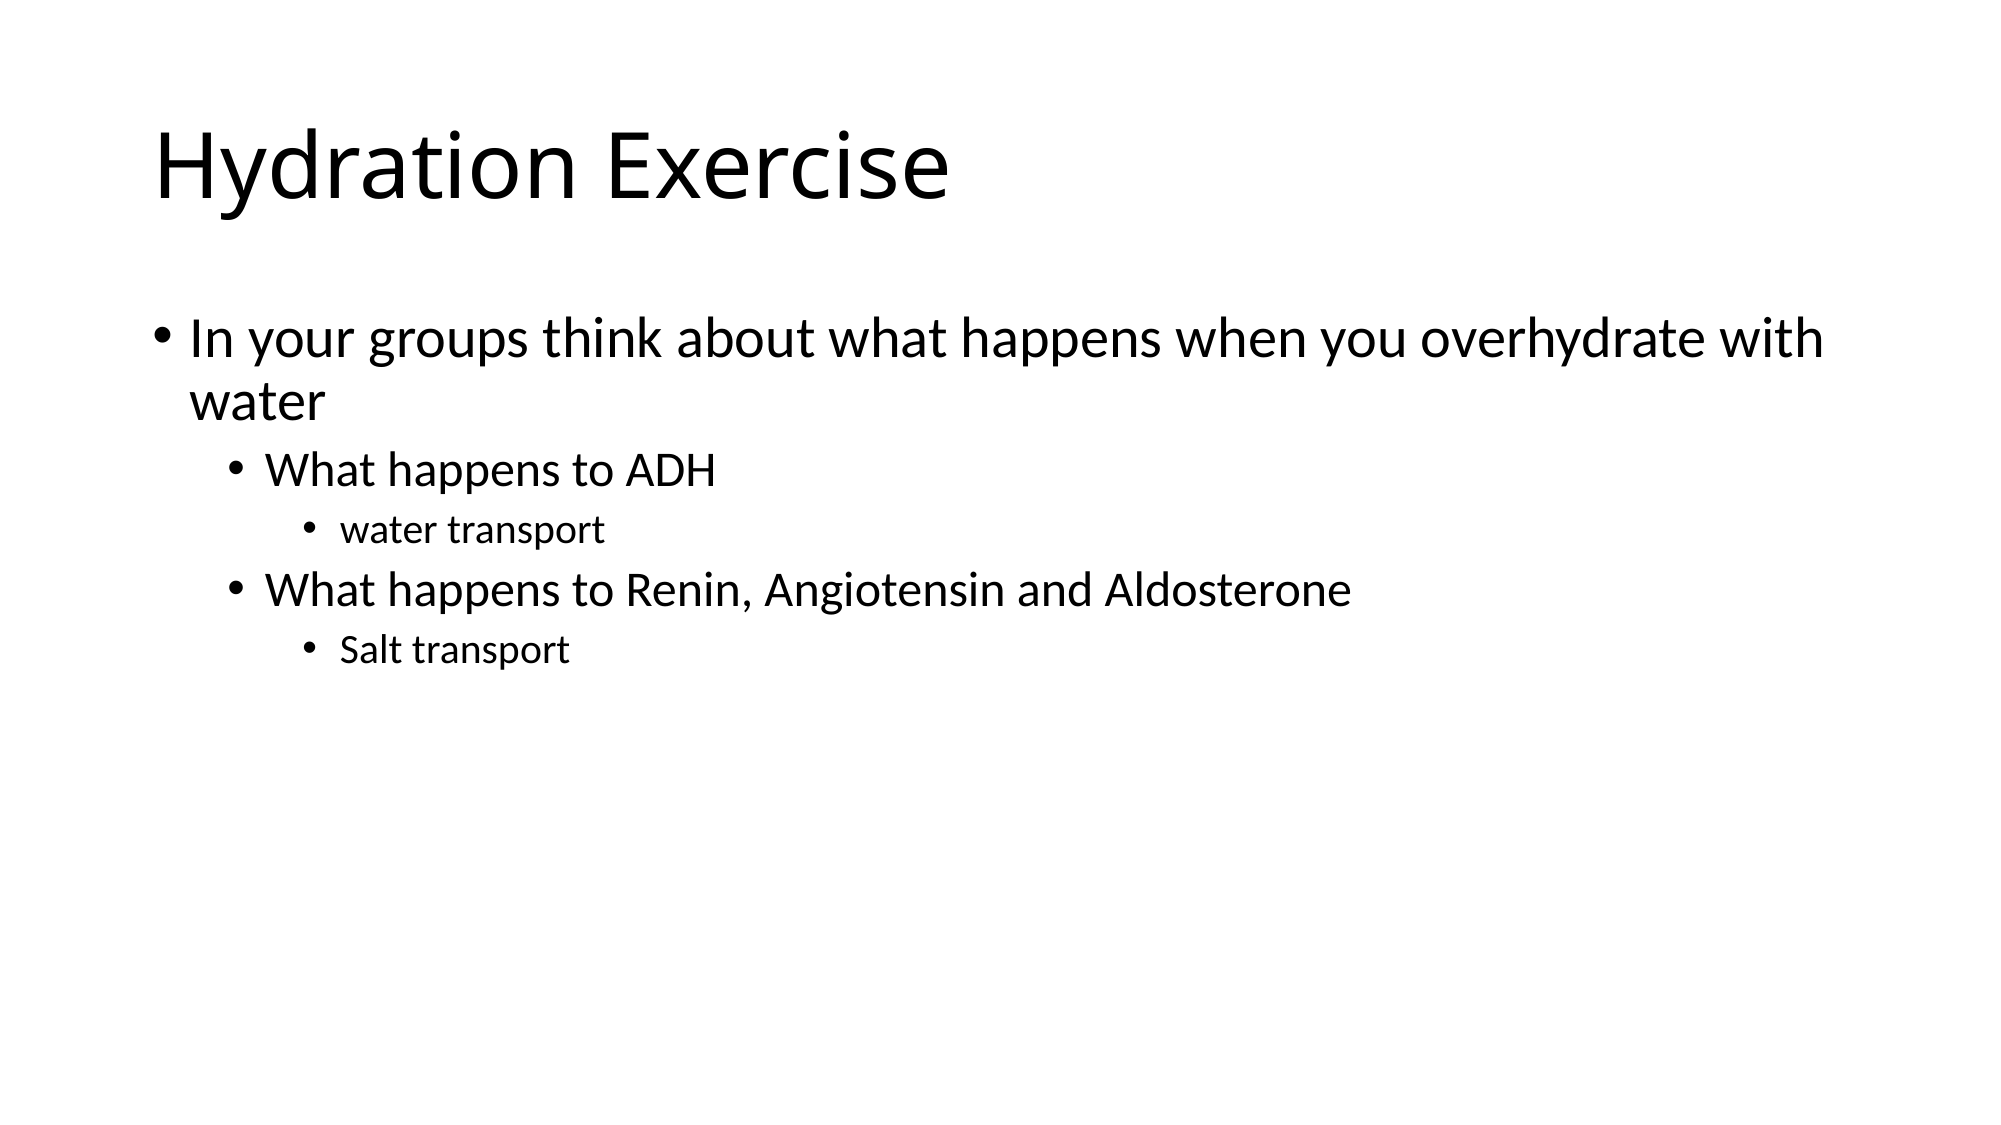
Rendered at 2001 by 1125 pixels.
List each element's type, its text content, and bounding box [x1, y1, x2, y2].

title Hydration Exercise [137, 59, 1863, 278]
list In your groups think about what happens when you overhydrate with water What happens to ADH water transport What happens to Renin, Angiotensin and Aldosterone Salt transport [137, 299, 1863, 1014]
